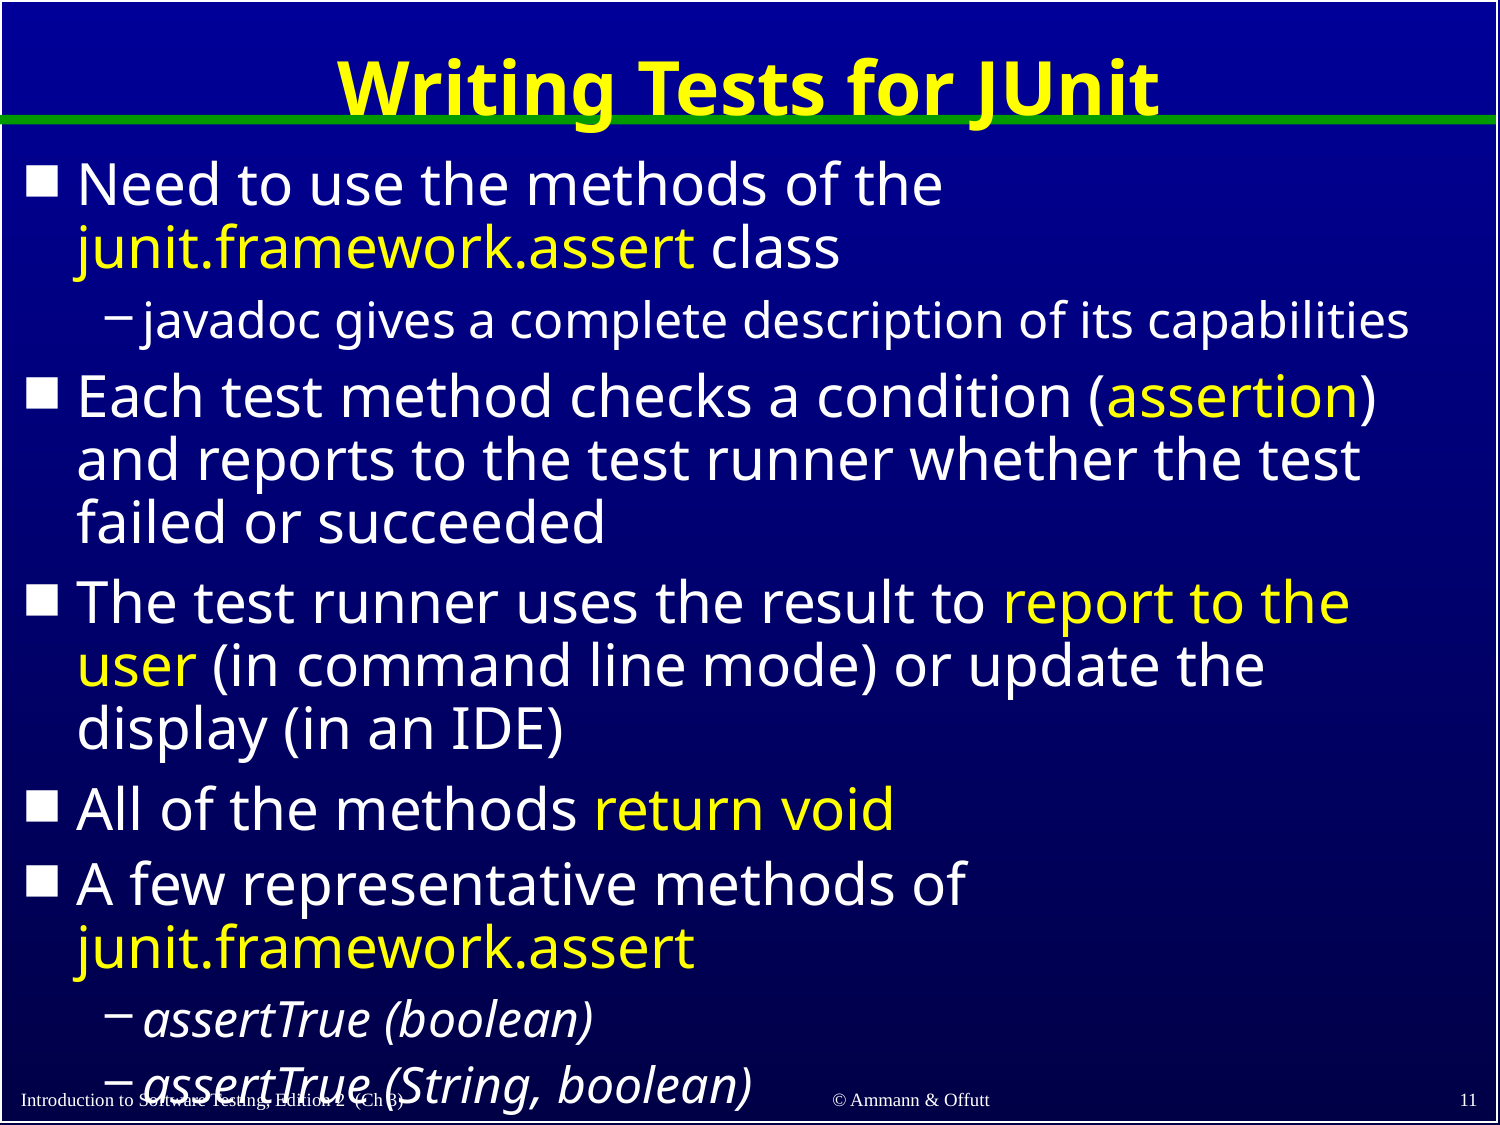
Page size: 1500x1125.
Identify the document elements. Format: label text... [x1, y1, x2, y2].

list Need to use the methods of the junit.framework.assert class javadoc gives a complete description of its capabilities Each test method checks a condition (assertion) and reports to the test runner whether the test failed or succeeded The test runner uses the result to report to the user (in command line mode) or update the display (in an IDE) All of the methods return void A few representative methods of junit.framework.assert assertTrue (boolean) assertTrue (String, boolean) fail (String) [14, 147, 1486, 1047]
footer © Ammann & Offutt [673, 1075, 1149, 1119]
title Writing Tests for JUnit [7, 15, 1493, 167]
slide_number Introduction to Software Testing, Edition 2 (Ch 3) [5, 1077, 637, 1119]
slide_number 11 [1179, 1074, 1493, 1119]
